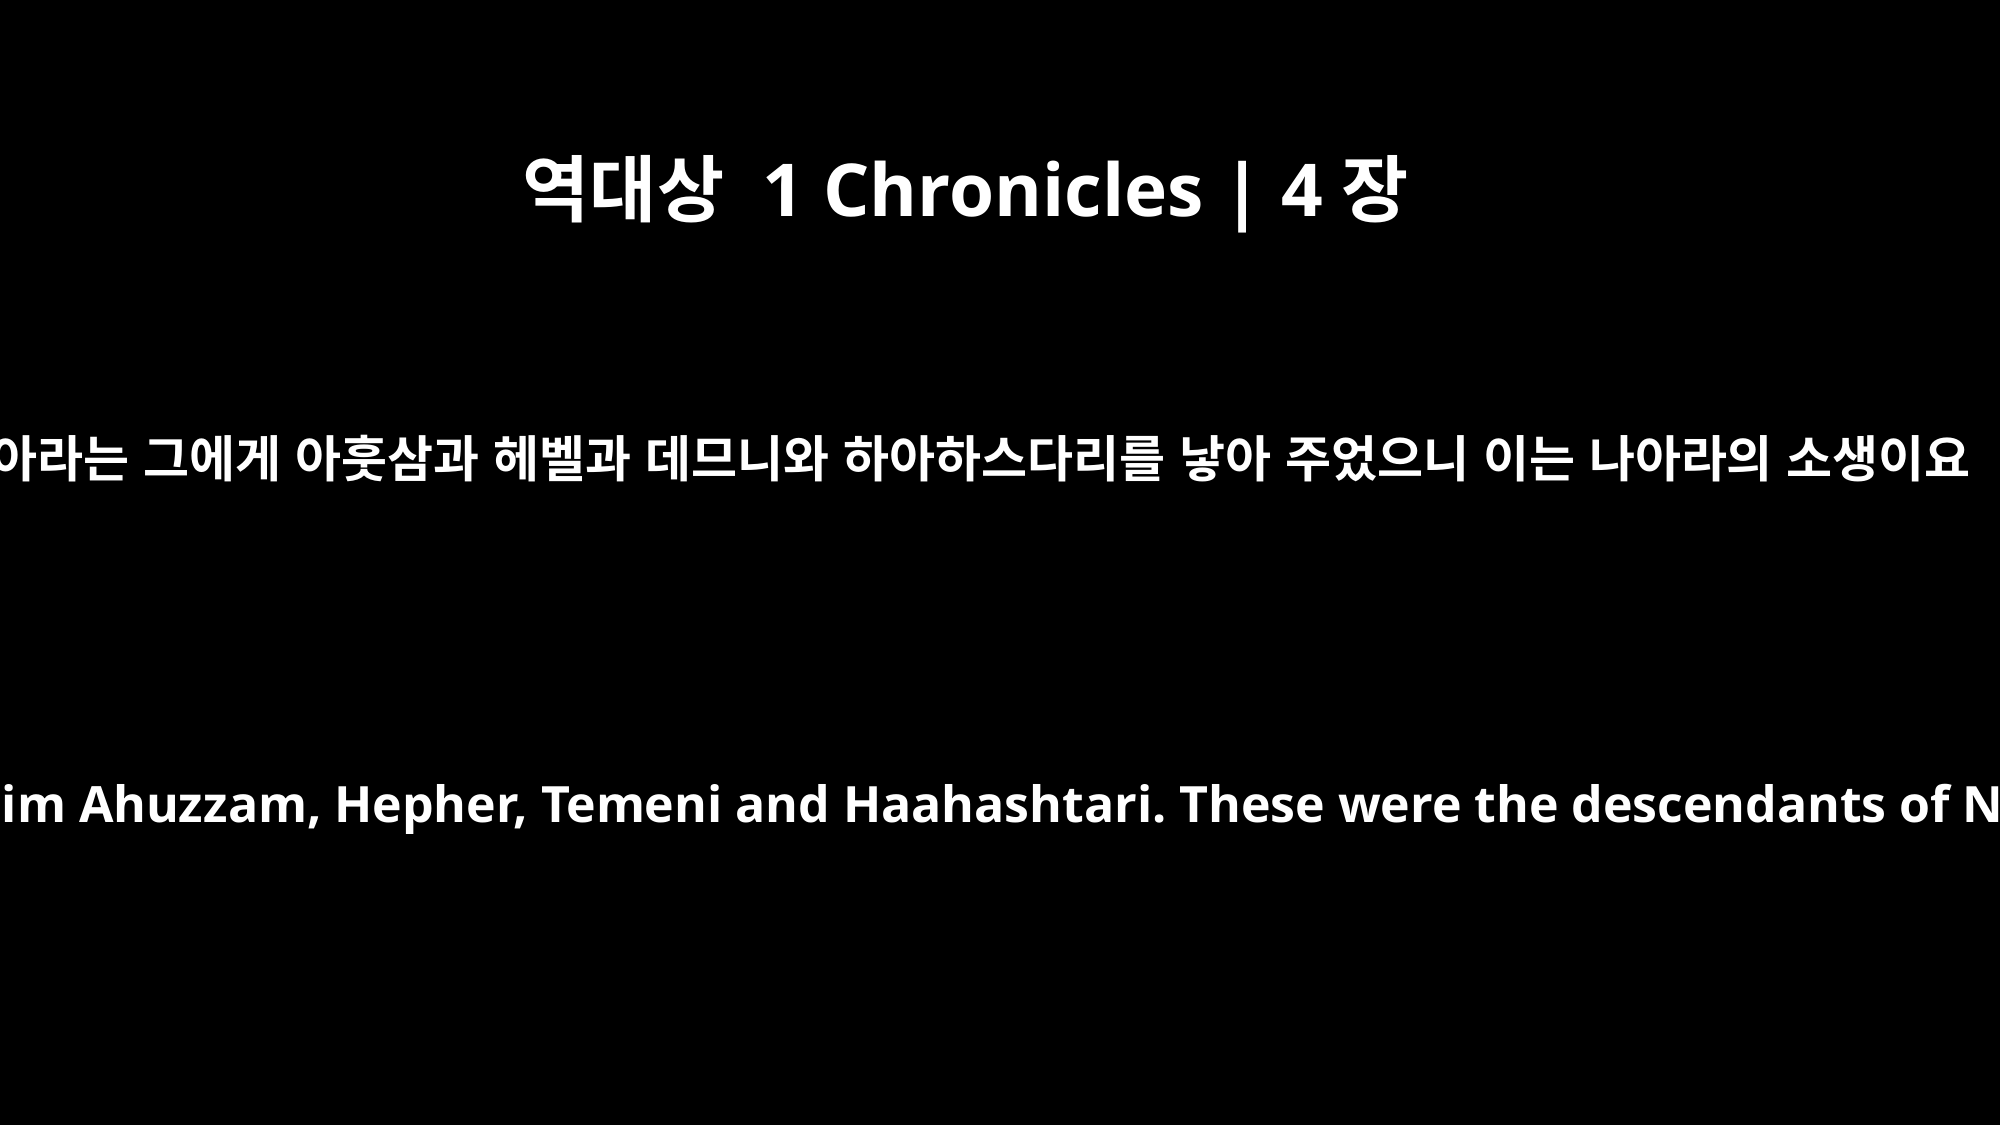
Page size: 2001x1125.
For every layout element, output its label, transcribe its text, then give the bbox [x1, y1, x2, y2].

text_box 6 나아라는 그에게 아훗삼과 헤벨과 데므니와 하아하스다리를 낳아 주었으니 이는 나아라의 소생이요 [0, 359, 1987, 495]
text_box 역대상 1 Chronicles | 4장 [507, 136, 1424, 239]
text_box Naarah bore him Ahuzzam, Hepher, Temeni and Haahashtari. These were the descendants of Naarah. [0, 764, 2000, 840]
